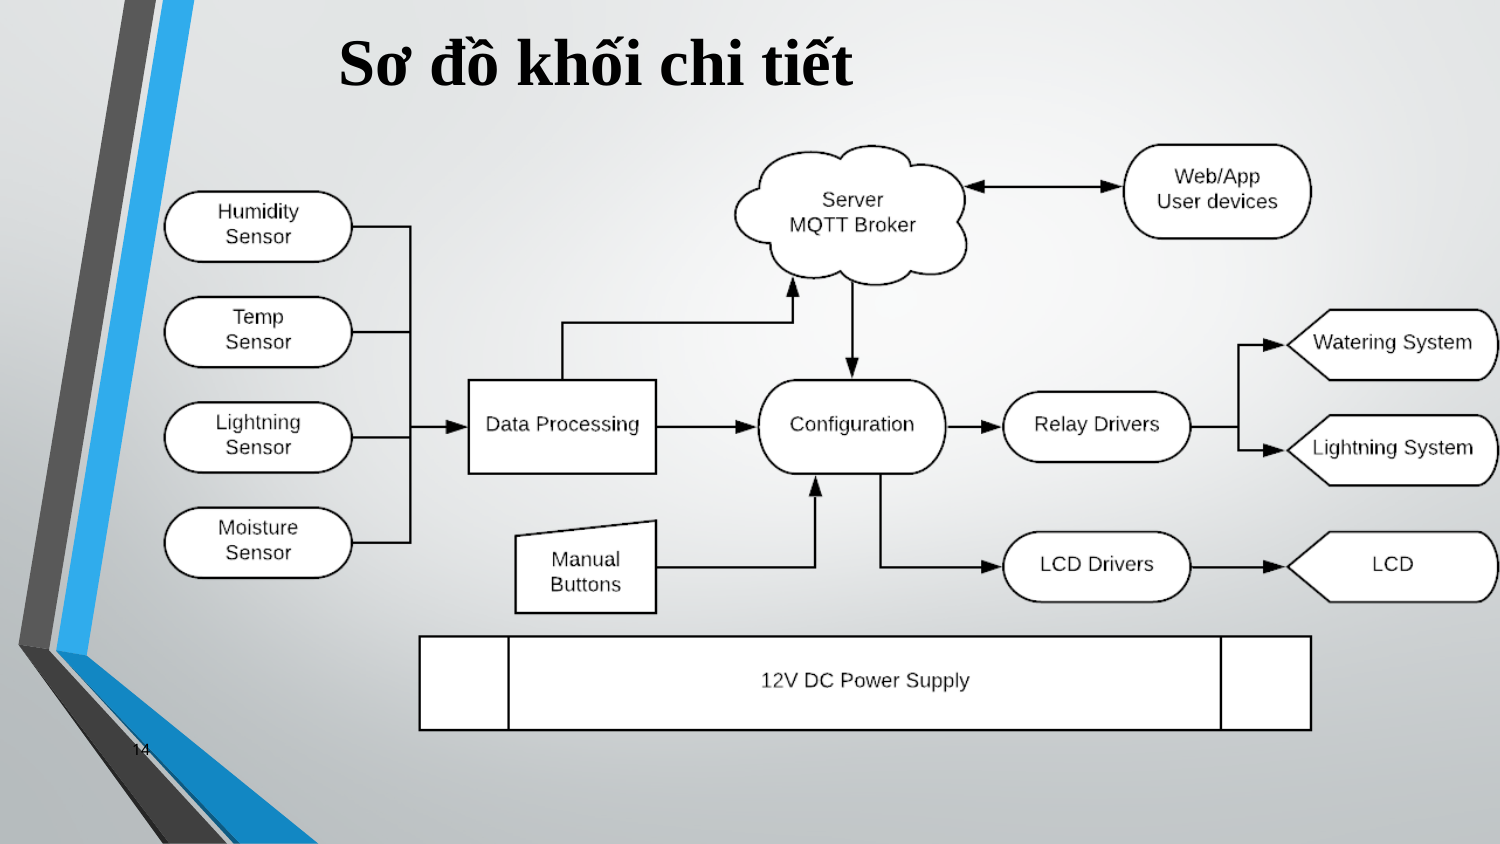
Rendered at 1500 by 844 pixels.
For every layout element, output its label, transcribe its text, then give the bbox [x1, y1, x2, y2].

slide_number 14 [75, 687, 117, 777]
text_box Sơ đồ khối chi tiết [323, 4, 1321, 91]
picture [117, 91, 1500, 777]
